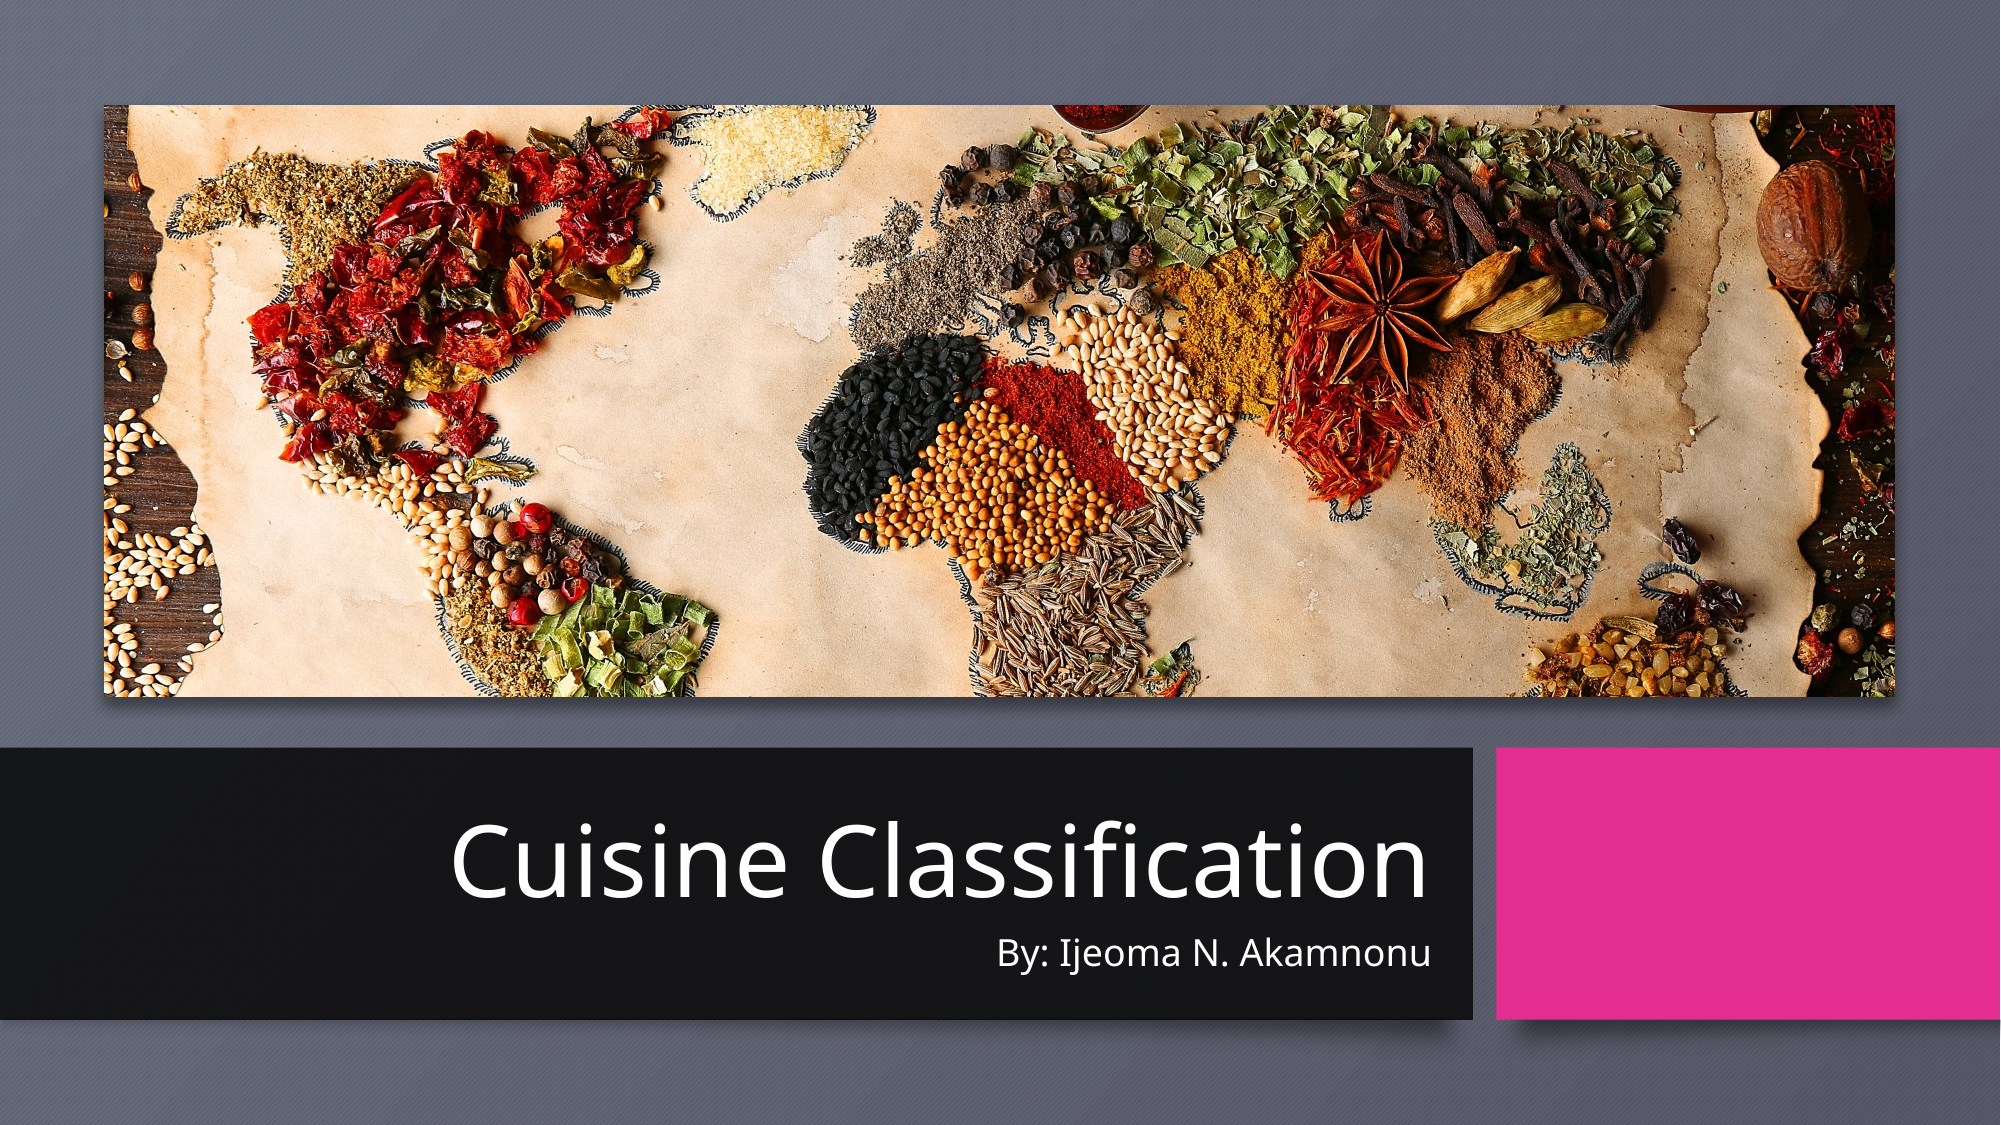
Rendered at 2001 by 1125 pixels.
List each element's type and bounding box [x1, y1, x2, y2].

picture [103, 104, 1896, 698]
text_box [0, 0, 2000, 1125]
